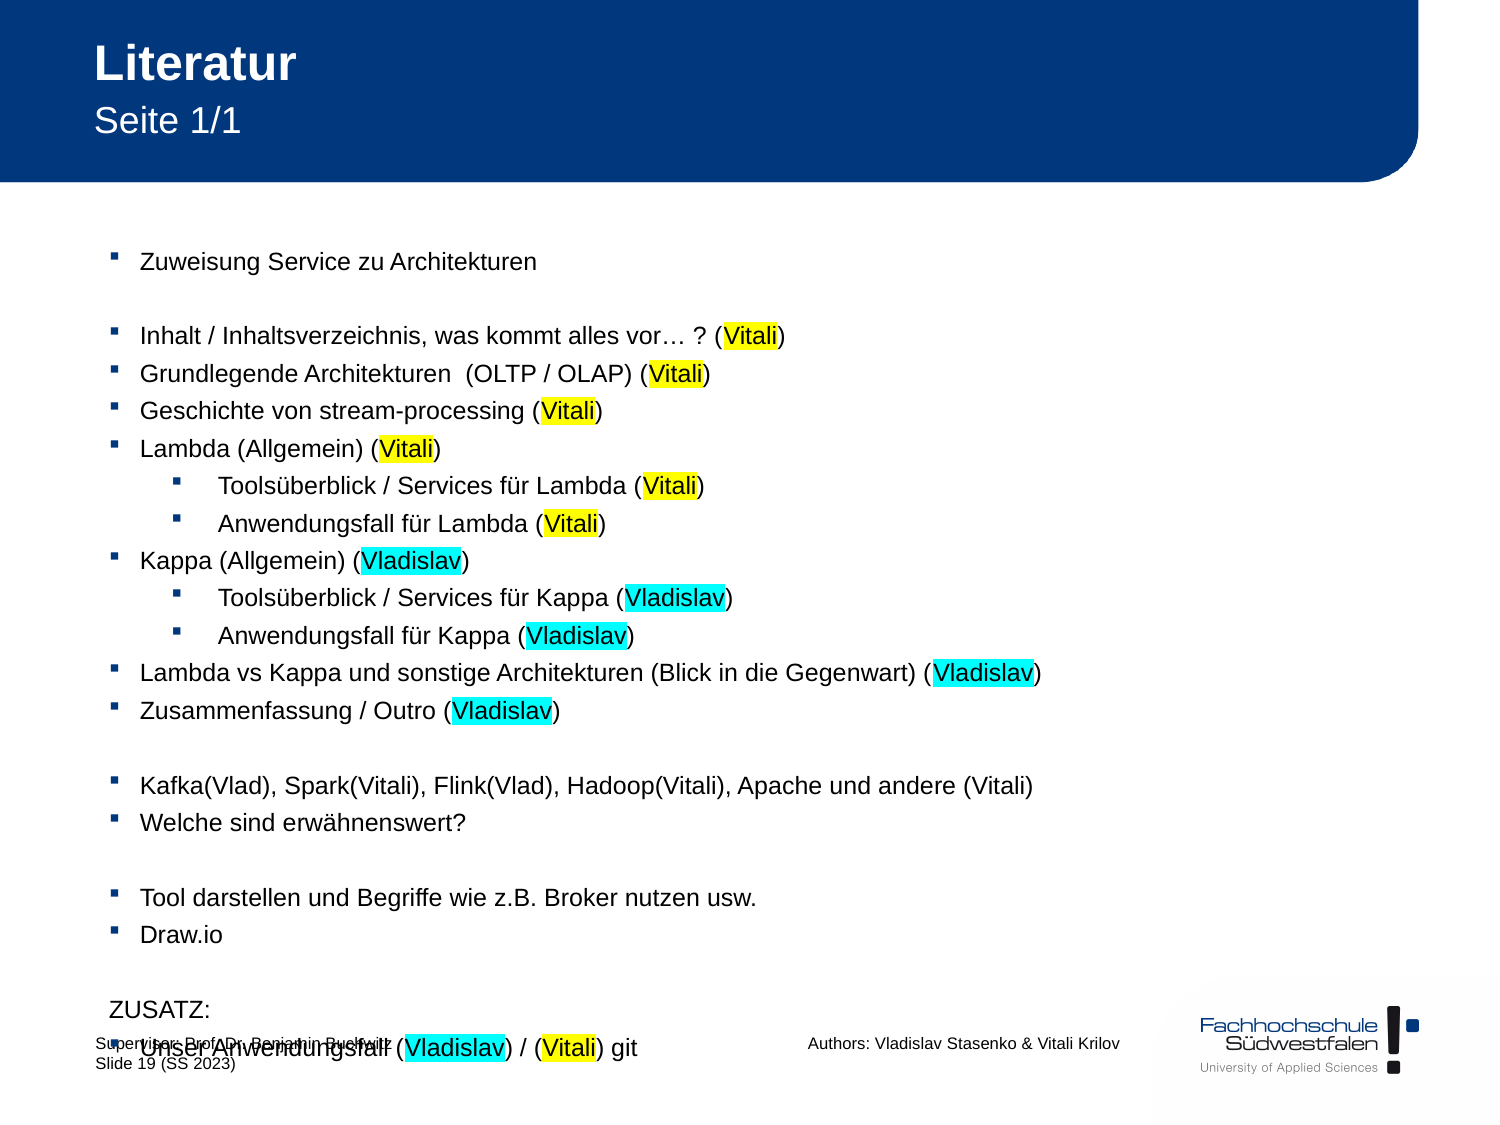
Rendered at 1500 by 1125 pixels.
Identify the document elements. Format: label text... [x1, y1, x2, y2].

list Seite 1/1 [93, 95, 1417, 141]
list Zuweisung Service zu Architekturen Inhalt / Inhaltsverzeichnis, was kommt alles vor… ? (Vitali) Grundlegende Architekturen (OLTP / OLAP) (Vitali) Geschichte von stream-processing (Vitali) Lambda (Allgemein) (Vitali) Toolsüberblick / Services für Lambda (Vitali) Anwendungsfall für Lambda (Vitali) Kappa (Allgemein) (Vladislav) Toolsüberblick / Services für Kappa (Vladislav) Anwendungsfall für Kappa (Vladislav) Lambda vs Kappa und sonstige Architekturen (Blick in die Gegenwart) (Vladislav) Zusammenfassung / Outro (Vladislav) Kafka(Vlad), Spark(Vitali), Flink(Vlad), Hadoop(Vitali), Apache und andere (Vitali) Welche sind erwähnenswert? Tool darstellen und Begriffe wie z.B. Broker nutzen usw. Draw.io ZUSATZ: Unser Anwendungsfall (Vladislav) / (Vitali) git [94, 237, 1417, 981]
picture [0, 0, 1419, 183]
picture [1152, 976, 1500, 1125]
title Literatur [93, 30, 1417, 91]
